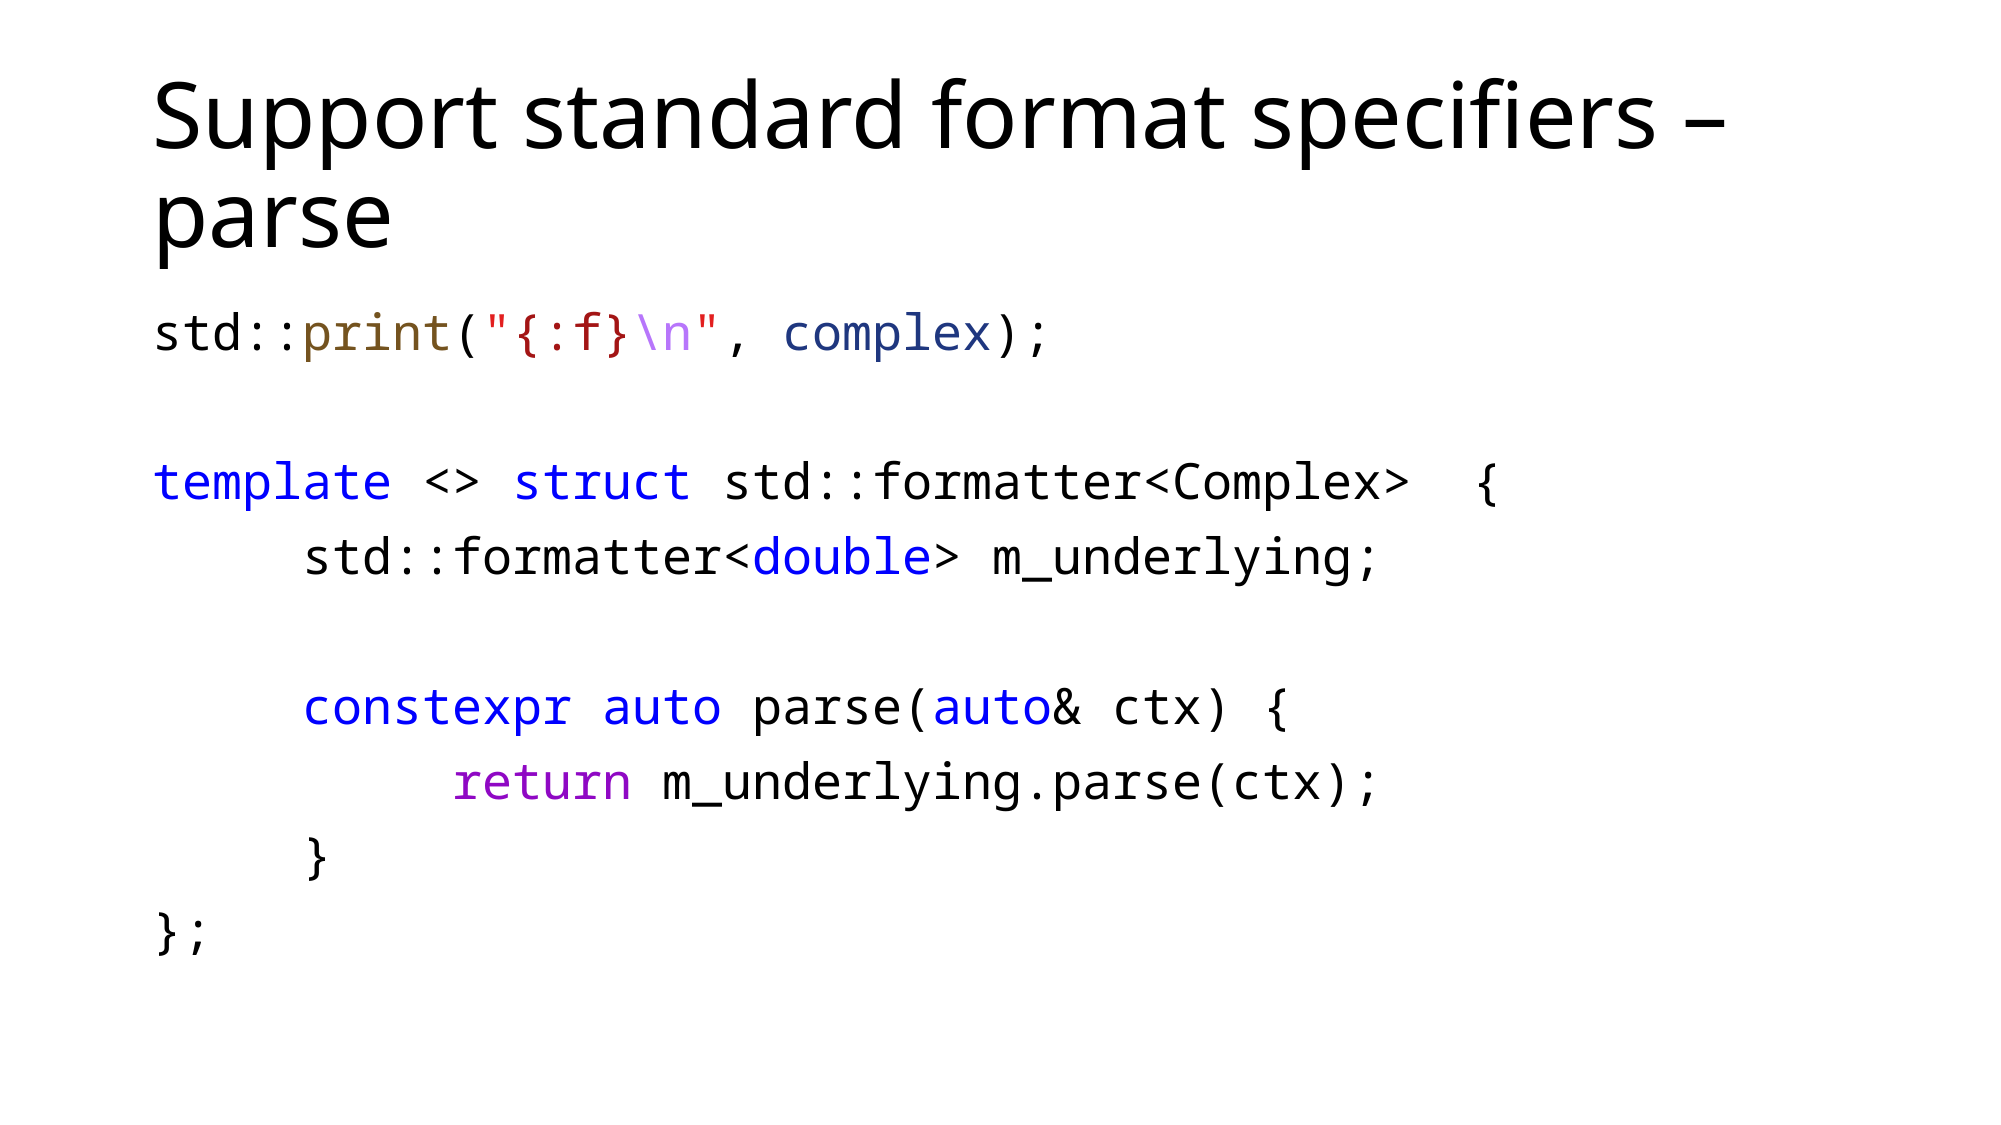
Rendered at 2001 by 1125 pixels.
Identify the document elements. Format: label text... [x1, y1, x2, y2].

list std::print("{:f}\n", complex); template <> struct std::formatter<Complex> { std::formatter<double> m_underlying; constexpr auto parse(auto& ctx) { return m_underlying.parse(ctx); } }; [137, 299, 1863, 1107]
title Support standard format specifiers – parse [137, 59, 1863, 278]
